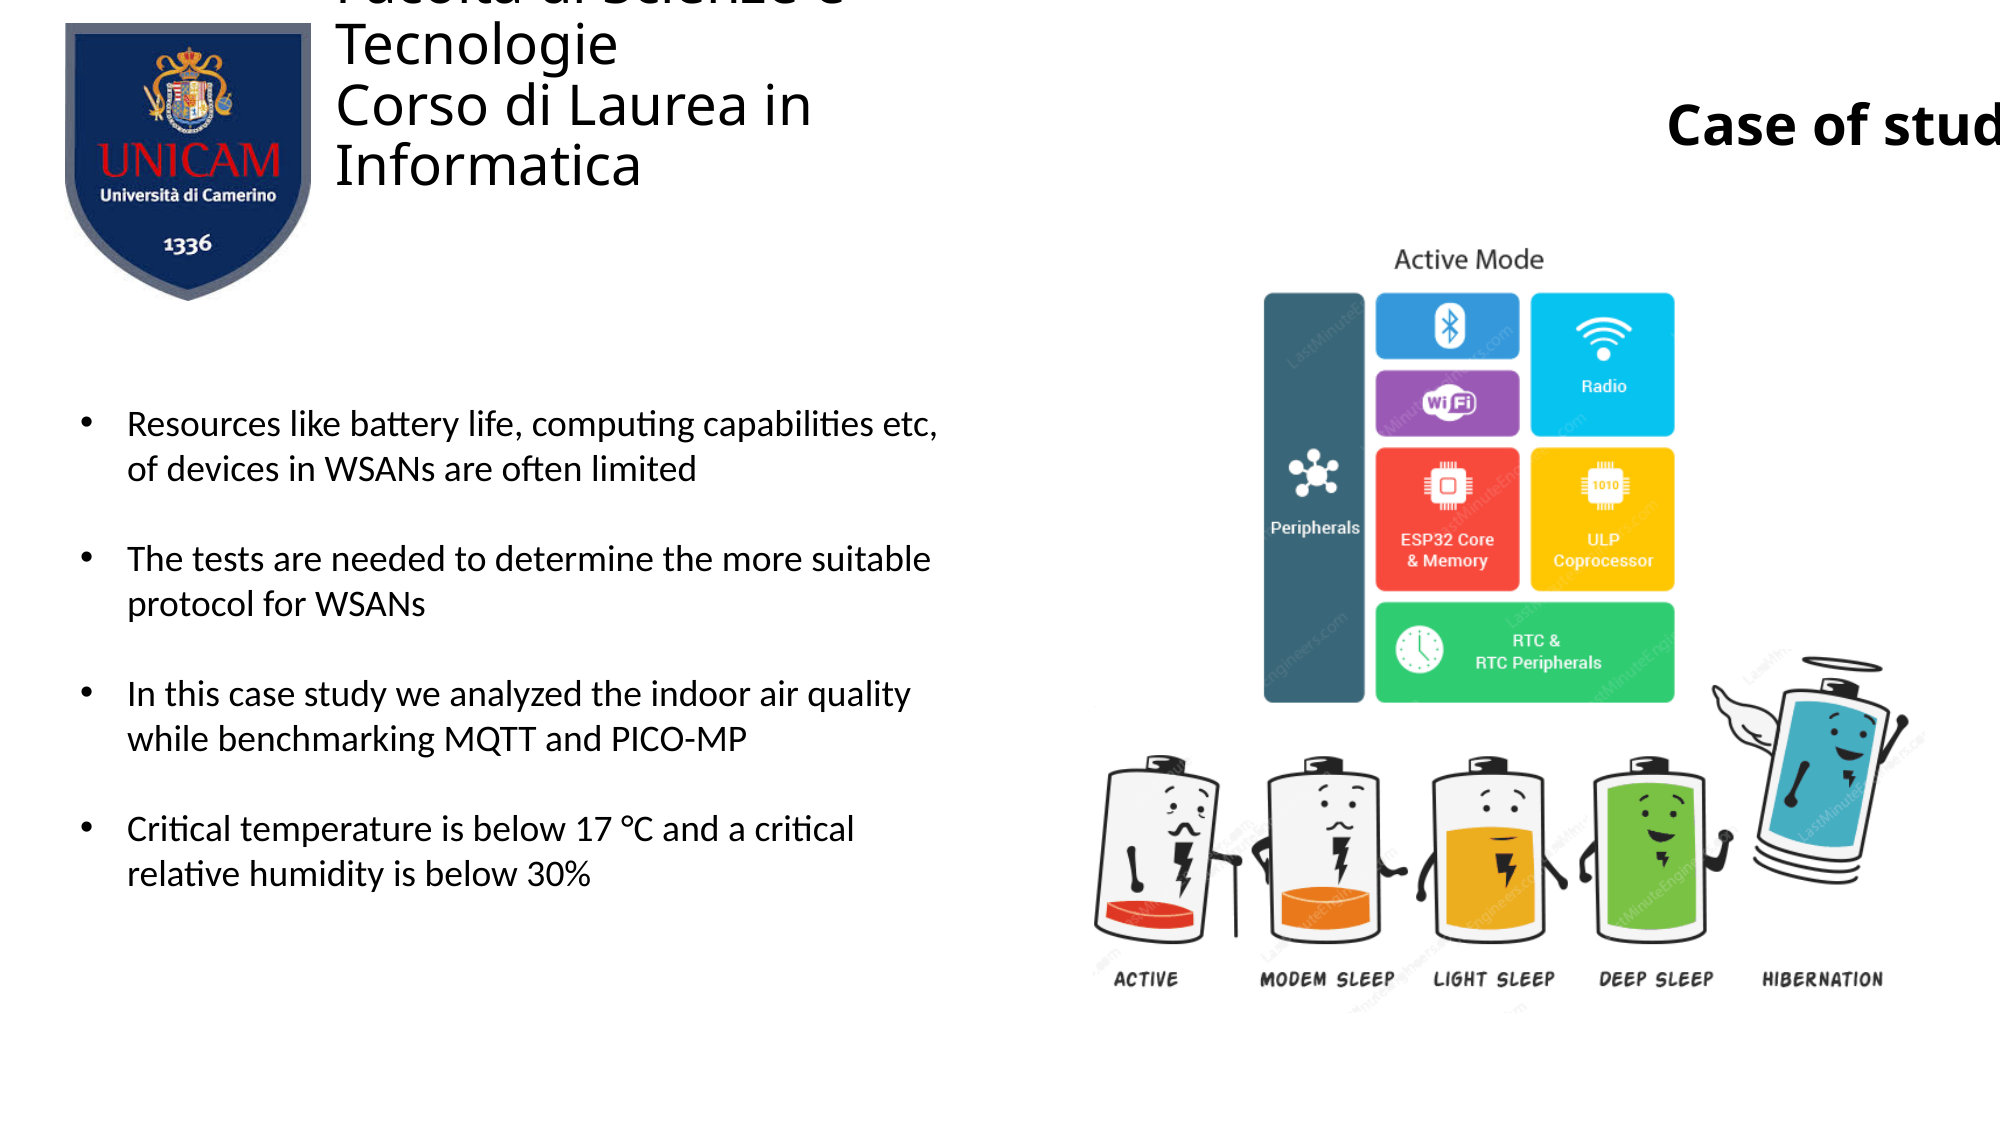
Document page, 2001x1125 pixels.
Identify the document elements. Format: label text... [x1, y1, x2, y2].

text_box Case of study [1651, 81, 2000, 164]
title Università degli studi di Camerino Facoltà di Scienze e Tecnologie Corso di Laurea in Informatica [320, 0, 1150, 206]
picture [65, 23, 311, 301]
text_box Resources like battery life, computing capabilities etc, of devices in WSANs are often limited The tests are needed to determine the more suitable protocol for WSANs In this case study we analyzed the indoor air quality while benchmarking MQTT and PICO-MP Critical temperature is below 17 °C and a critical relative humidity is below 30% [65, 391, 977, 902]
picture [1093, 239, 1925, 1013]
